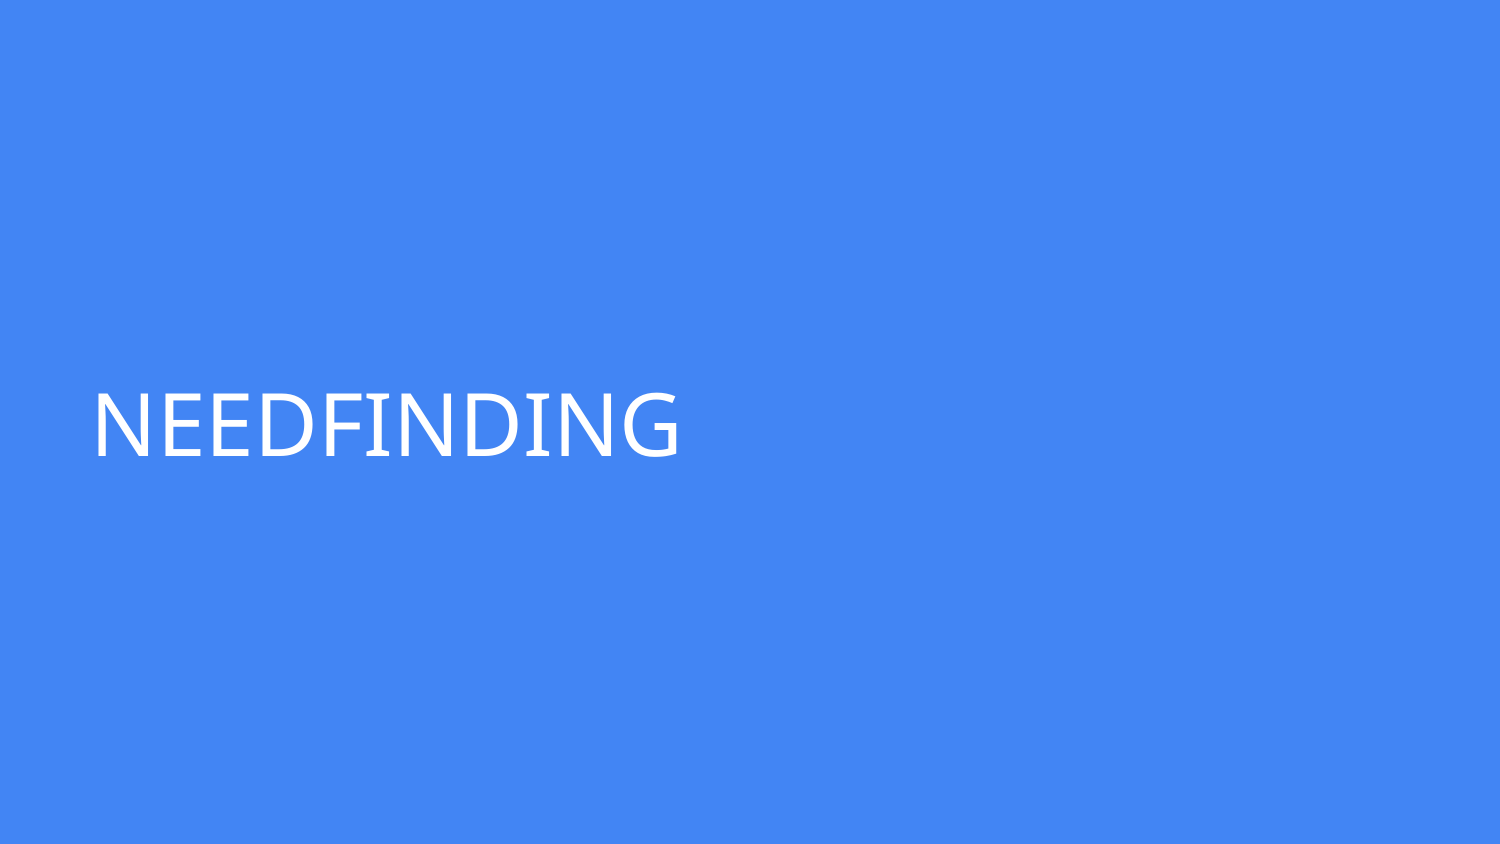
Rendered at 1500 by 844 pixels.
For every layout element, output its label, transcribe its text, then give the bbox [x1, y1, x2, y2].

title NEEDFINDING [75, 338, 1425, 505]
